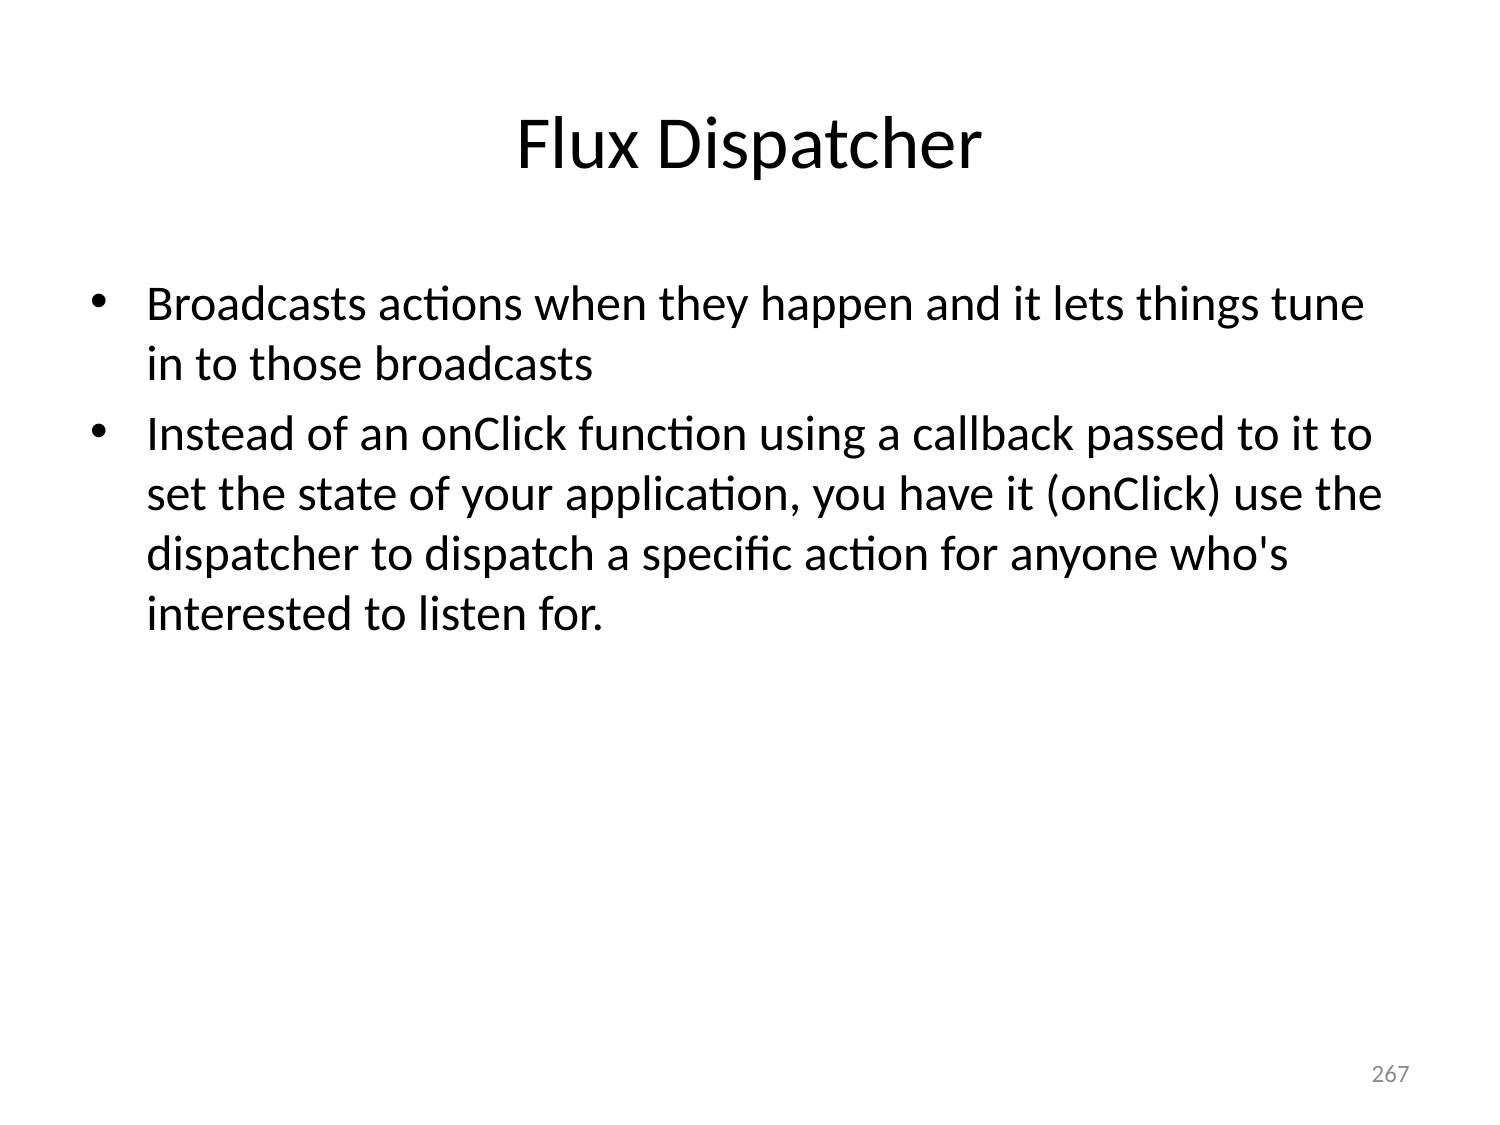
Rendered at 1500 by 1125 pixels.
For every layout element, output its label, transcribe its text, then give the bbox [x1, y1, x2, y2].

list Broadcasts actions when they happen and it lets things tune in to those broadcasts Instead of an onClick function using a callback passed to it to set the state of your application, you have it (onClick) use the dispatcher to dispatch a specific action for anyone who's interested to listen for. [75, 262, 1425, 1005]
title Flux Dispatcher [75, 45, 1425, 233]
slide_number 267 [1074, 1042, 1425, 1103]
